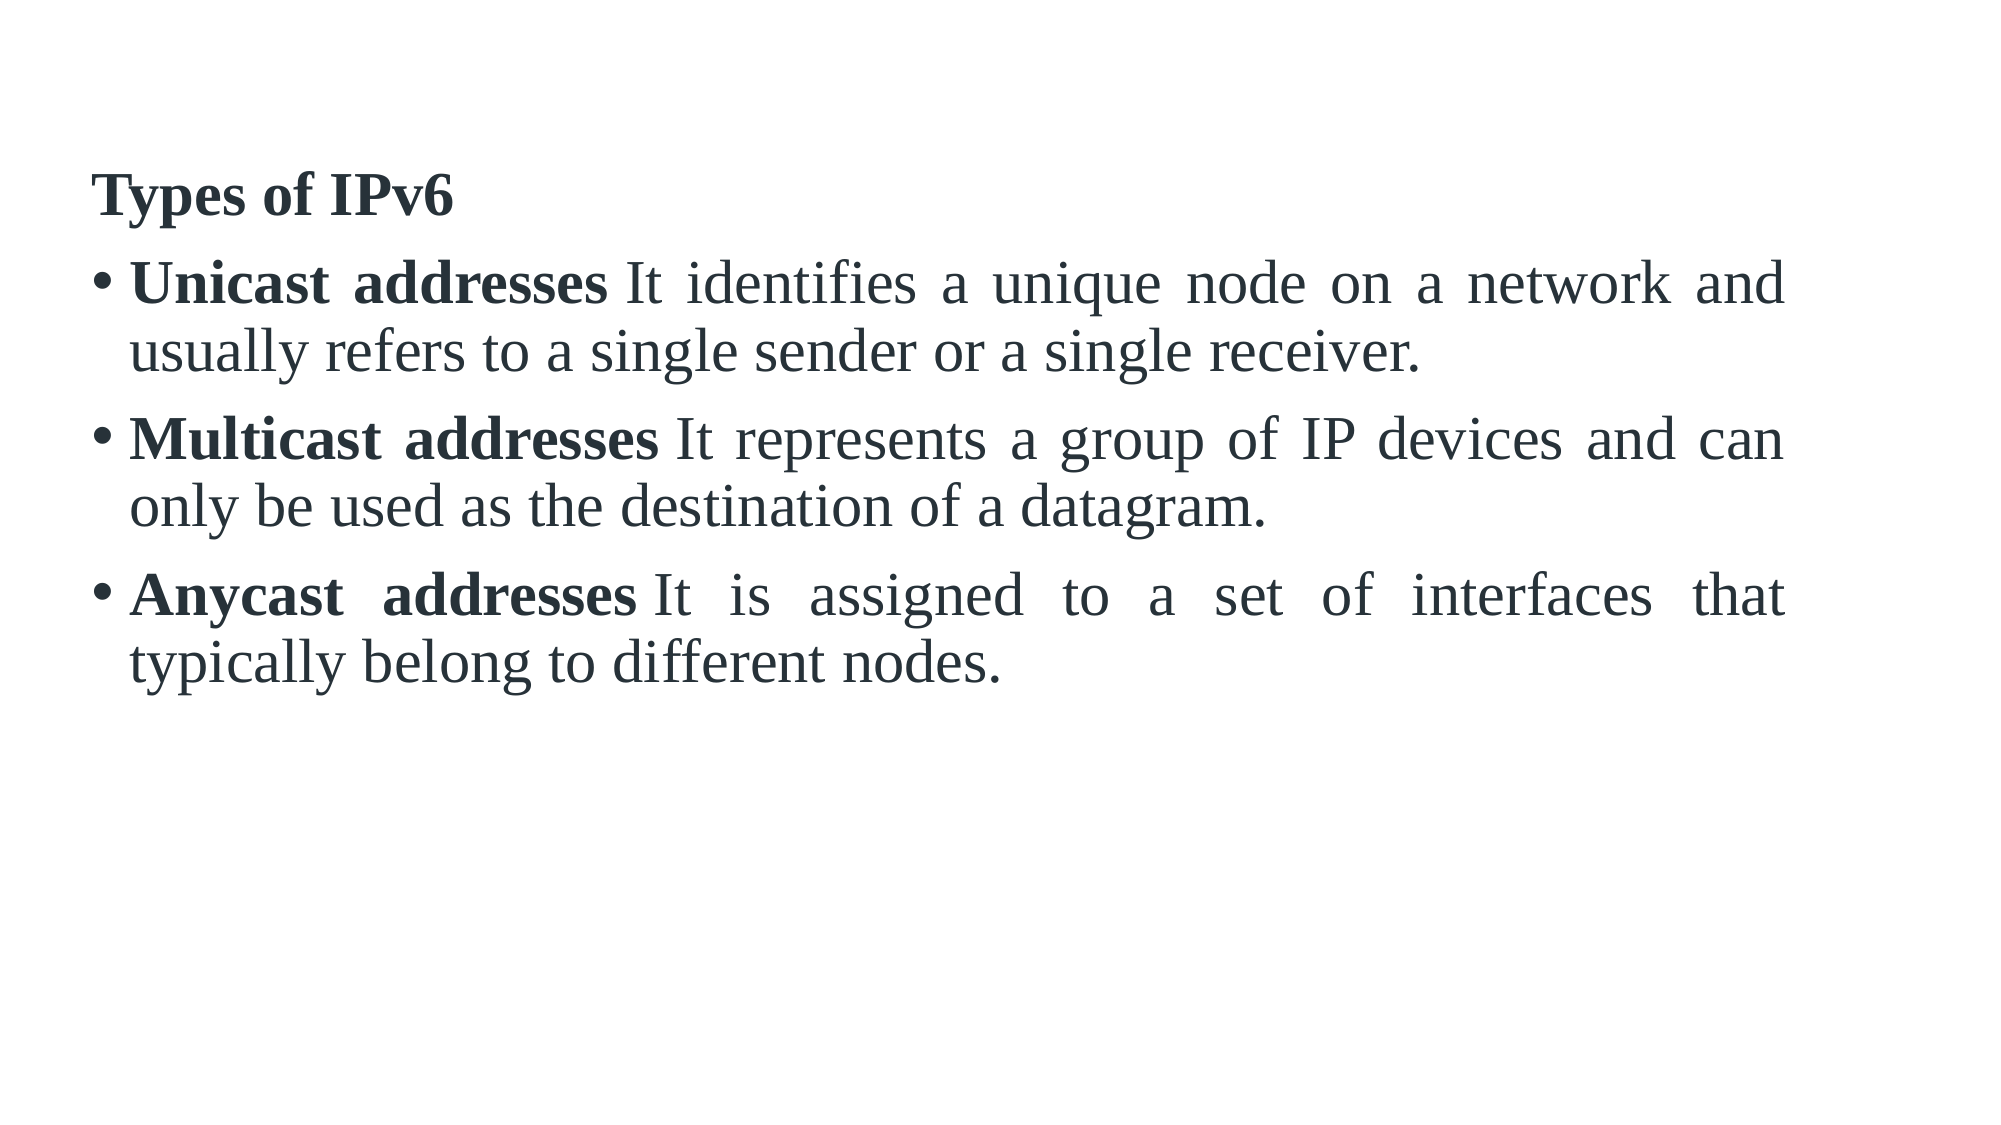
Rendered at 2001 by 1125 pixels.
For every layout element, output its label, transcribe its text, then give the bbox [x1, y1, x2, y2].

list Types of IPv6 Unicast addresses It identifies a unique node on a network and usually refers to a single sender or a single receiver. Multicast addresses It represents a group of IP devices and can only be used as the destination of a datagram. Anycast addresses It is assigned to a set of interfaces that typically belong to different nodes. [76, 153, 1802, 868]
